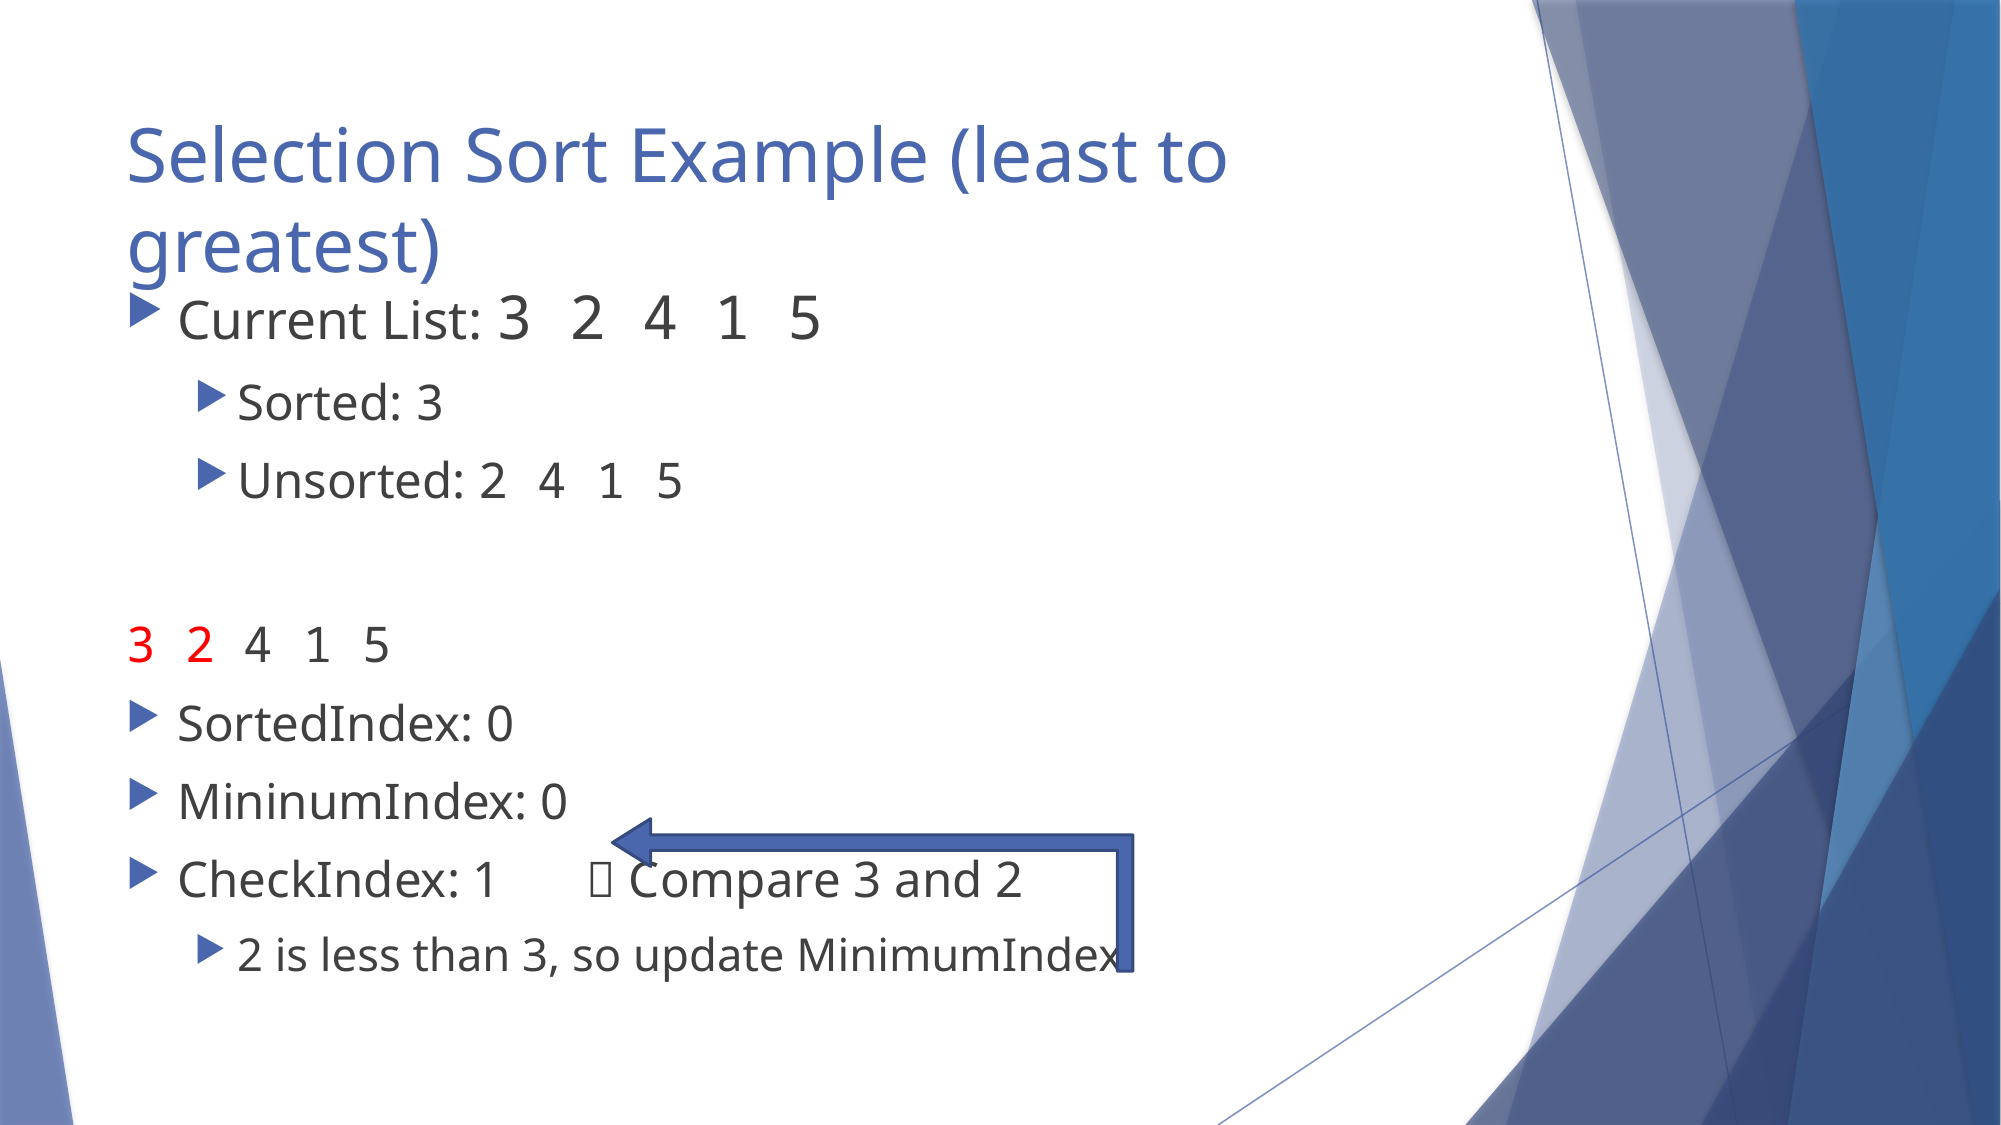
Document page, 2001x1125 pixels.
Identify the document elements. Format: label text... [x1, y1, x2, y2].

list Current List: 3 2 4 1 5 Sorted: 3 Unsorted: 2 4 1 5 3 2 4 1 5 SortedIndex: 0 MininumIndex: 0 CheckIndex: 1  Compare 3 and 2 2 is less than 3, so update MinimumIndex [111, 271, 1522, 992]
text_box [610, 817, 1135, 973]
title Selection Sort Example (least to greatest) [111, 99, 1555, 232]
